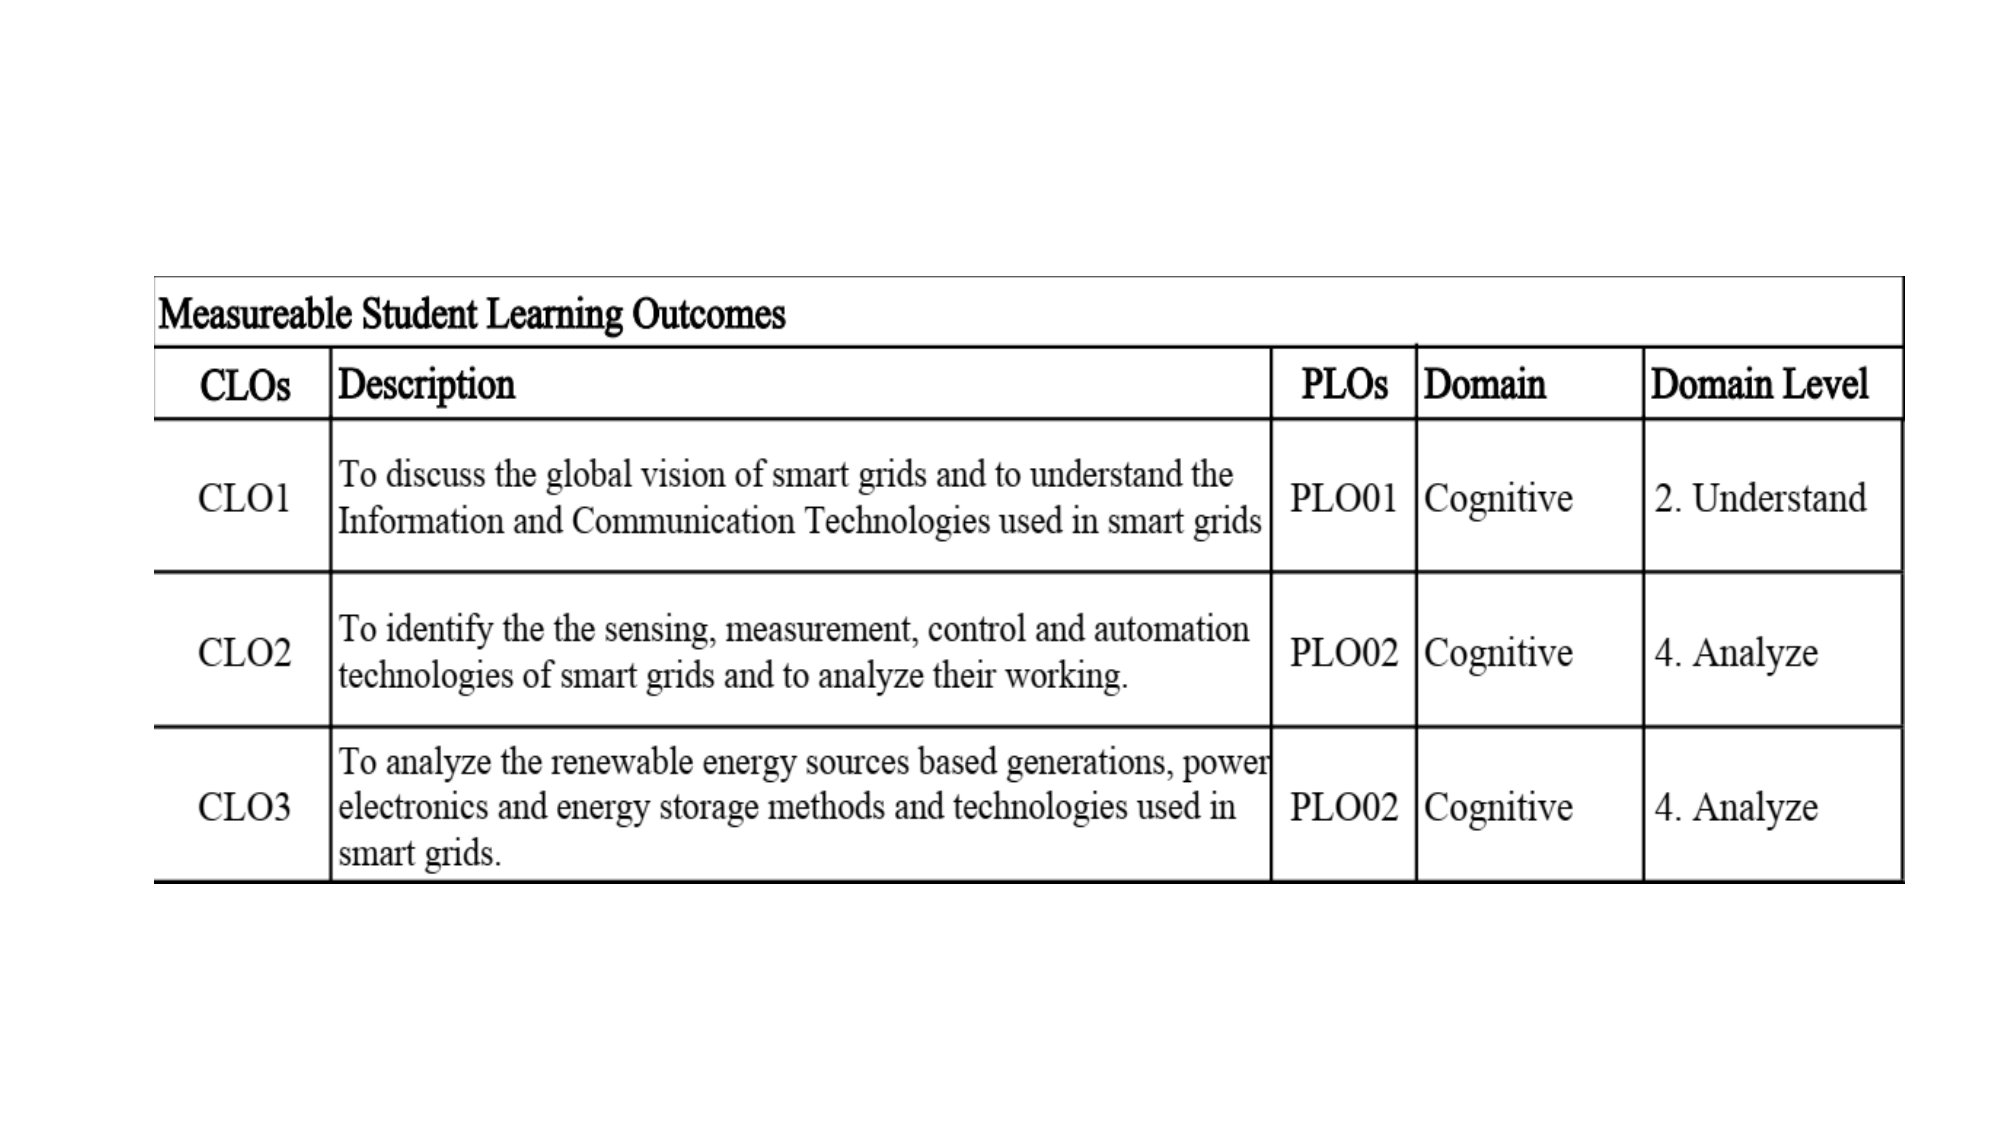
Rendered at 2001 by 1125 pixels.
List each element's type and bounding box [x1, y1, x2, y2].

picture [154, 276, 1905, 884]
